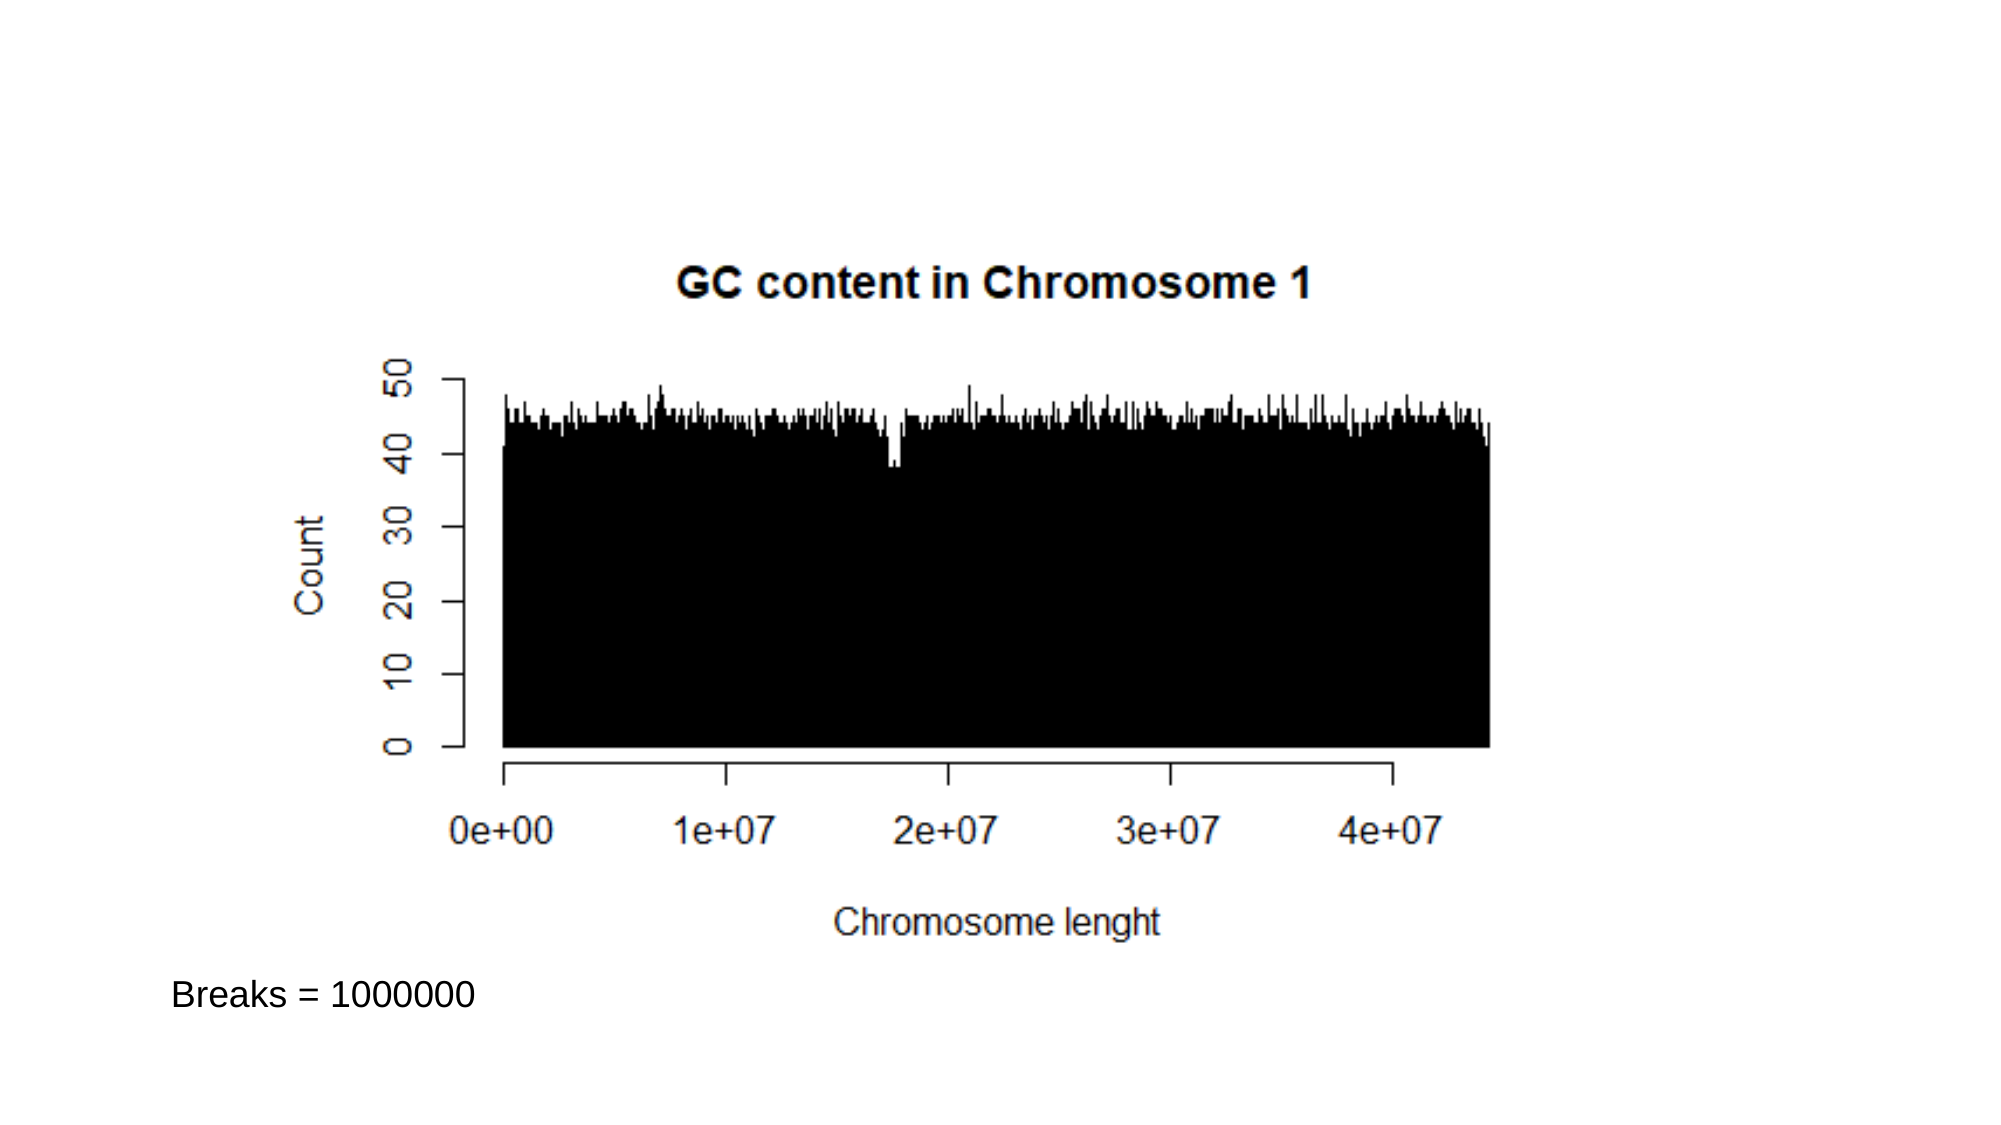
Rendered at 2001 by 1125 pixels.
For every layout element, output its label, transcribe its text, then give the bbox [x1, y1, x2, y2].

picture [281, 189, 1624, 992]
list Breaks = 1000000 [155, 959, 522, 1102]
